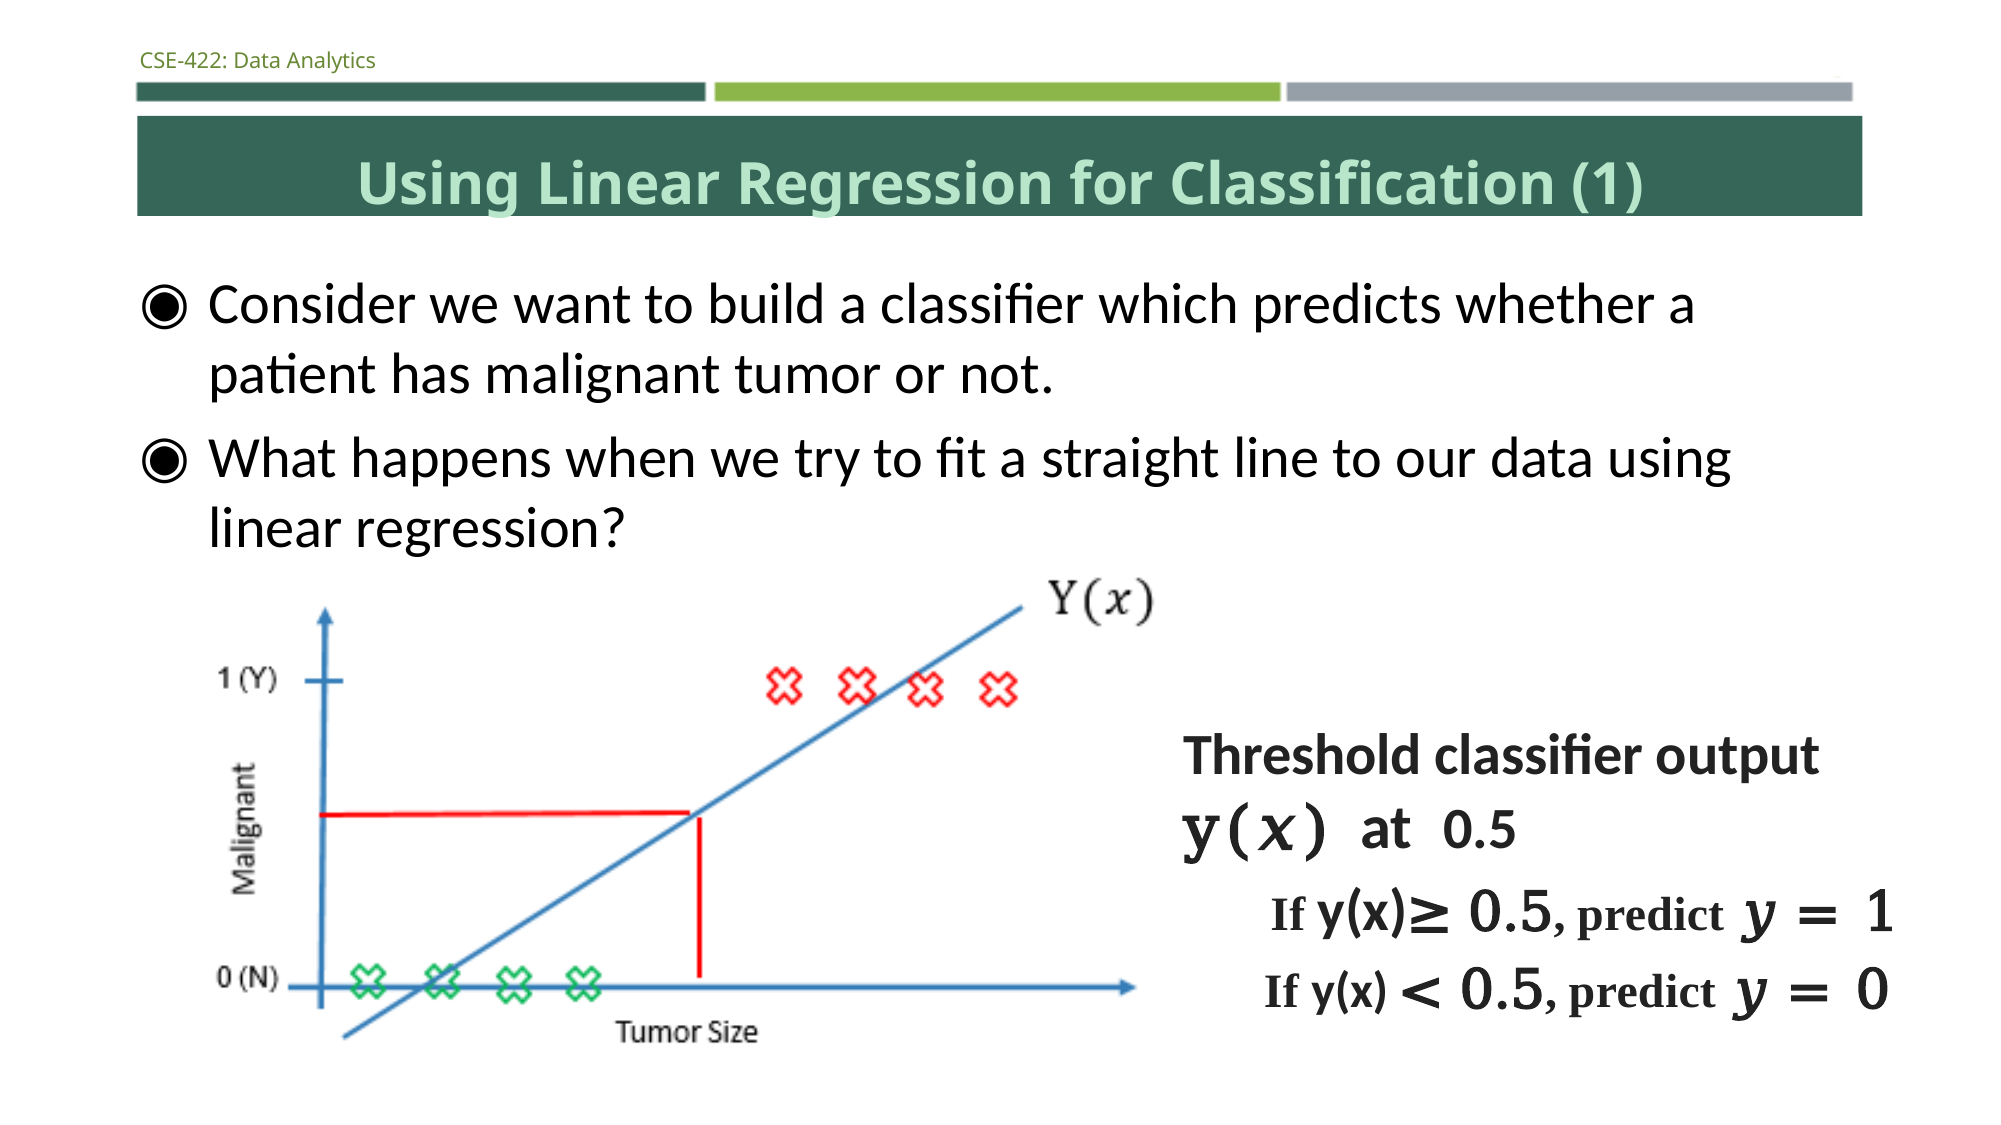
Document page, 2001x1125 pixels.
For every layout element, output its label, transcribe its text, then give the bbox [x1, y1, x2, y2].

text_box Using Linear Regression for Classification (1) [137, 115, 1863, 216]
text_box CSE-422: Data Analytics [137, 44, 824, 74]
text_box Consider we want to build a classifier which predicts whether a patient has malignant tumor or not. What happens when we try to fit a straight line to our data using linear regression? [137, 252, 1863, 642]
picture [122, 76, 1863, 109]
text_box Threshold classifier output y(𝑥) at 0.5 If y(x)≥ 0.5, predict 𝑦 = 1 If y(x) < 0.5, predict 𝑦 = 0 [1200, 702, 1976, 1019]
picture [186, 574, 1200, 1091]
